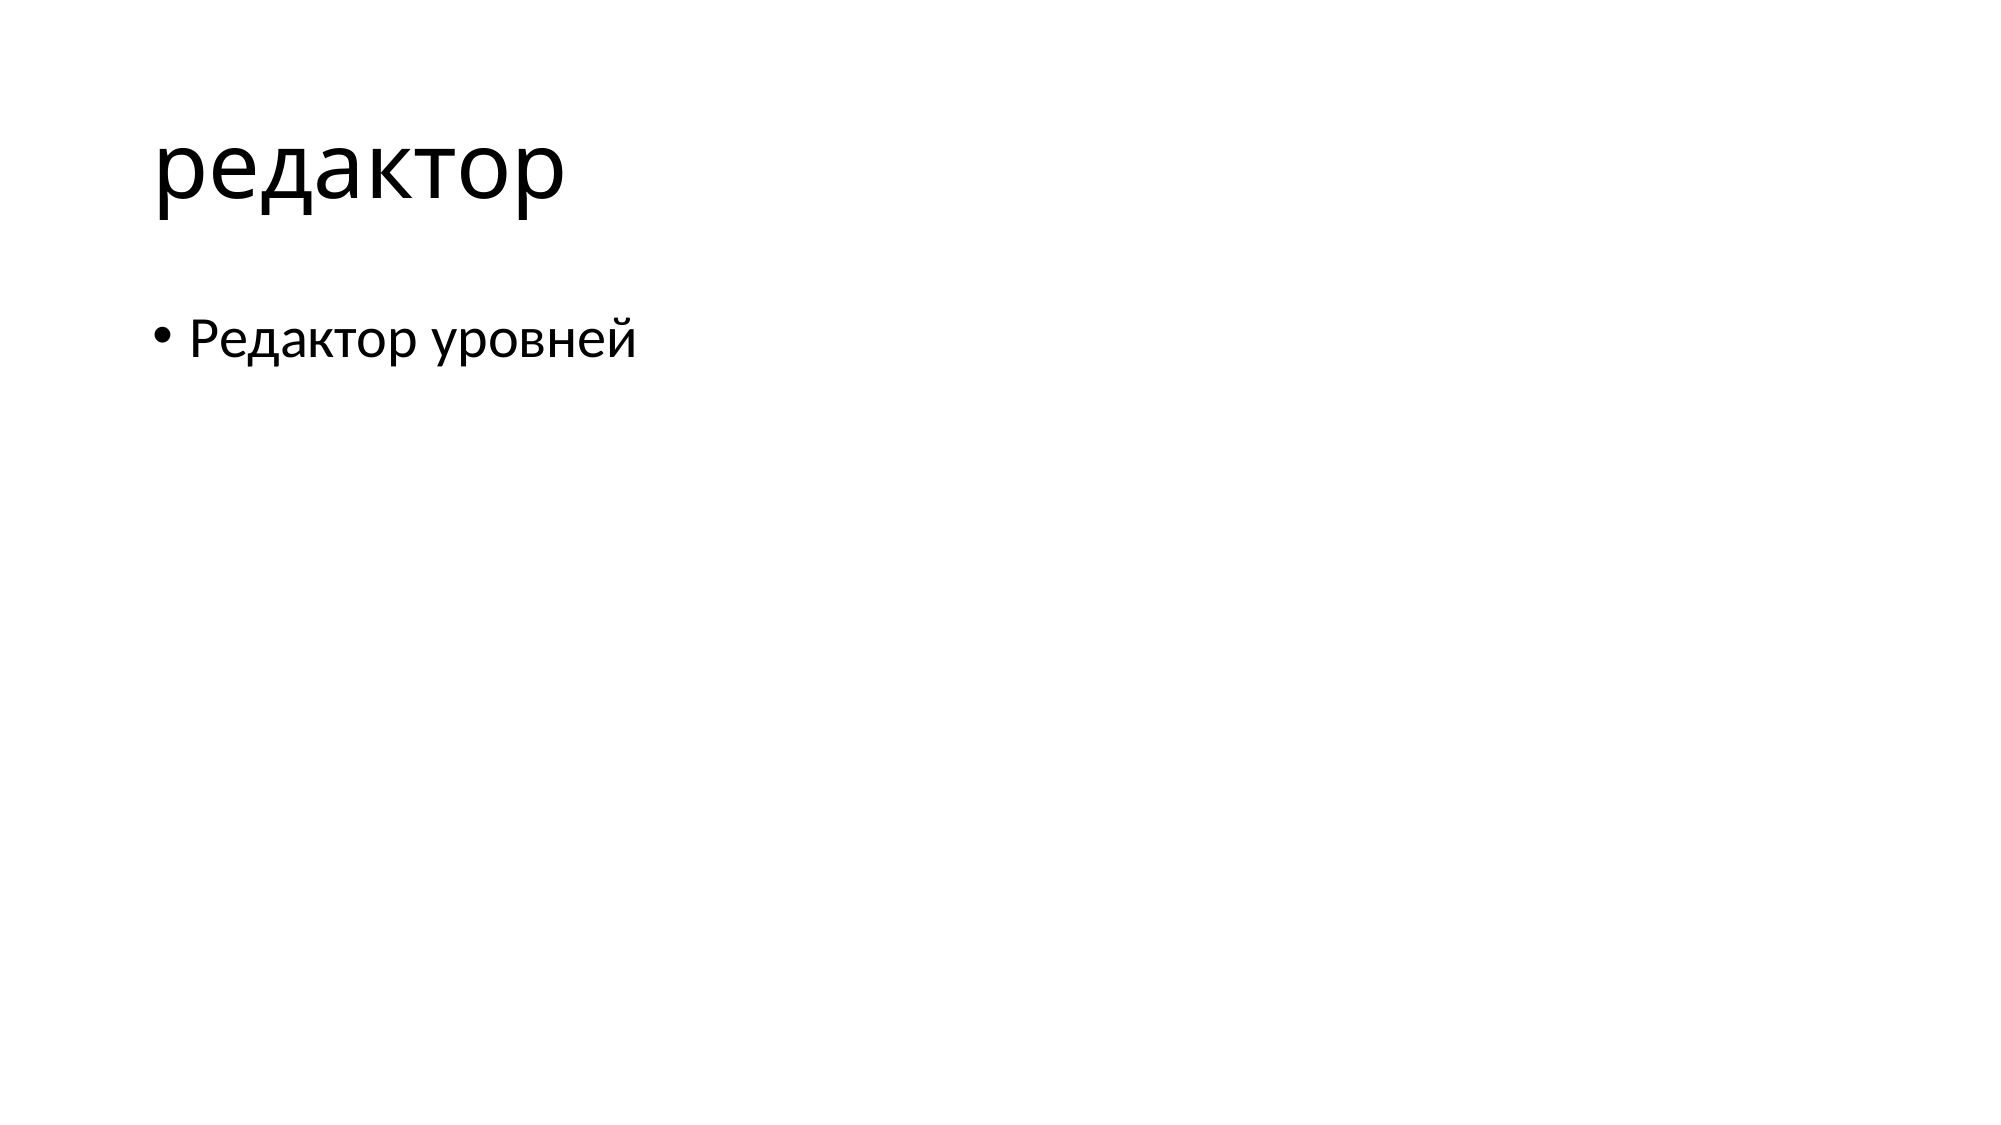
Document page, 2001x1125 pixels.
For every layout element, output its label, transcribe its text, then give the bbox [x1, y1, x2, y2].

list Редактор уровней [137, 299, 1863, 1014]
title редактор [137, 59, 1863, 278]
